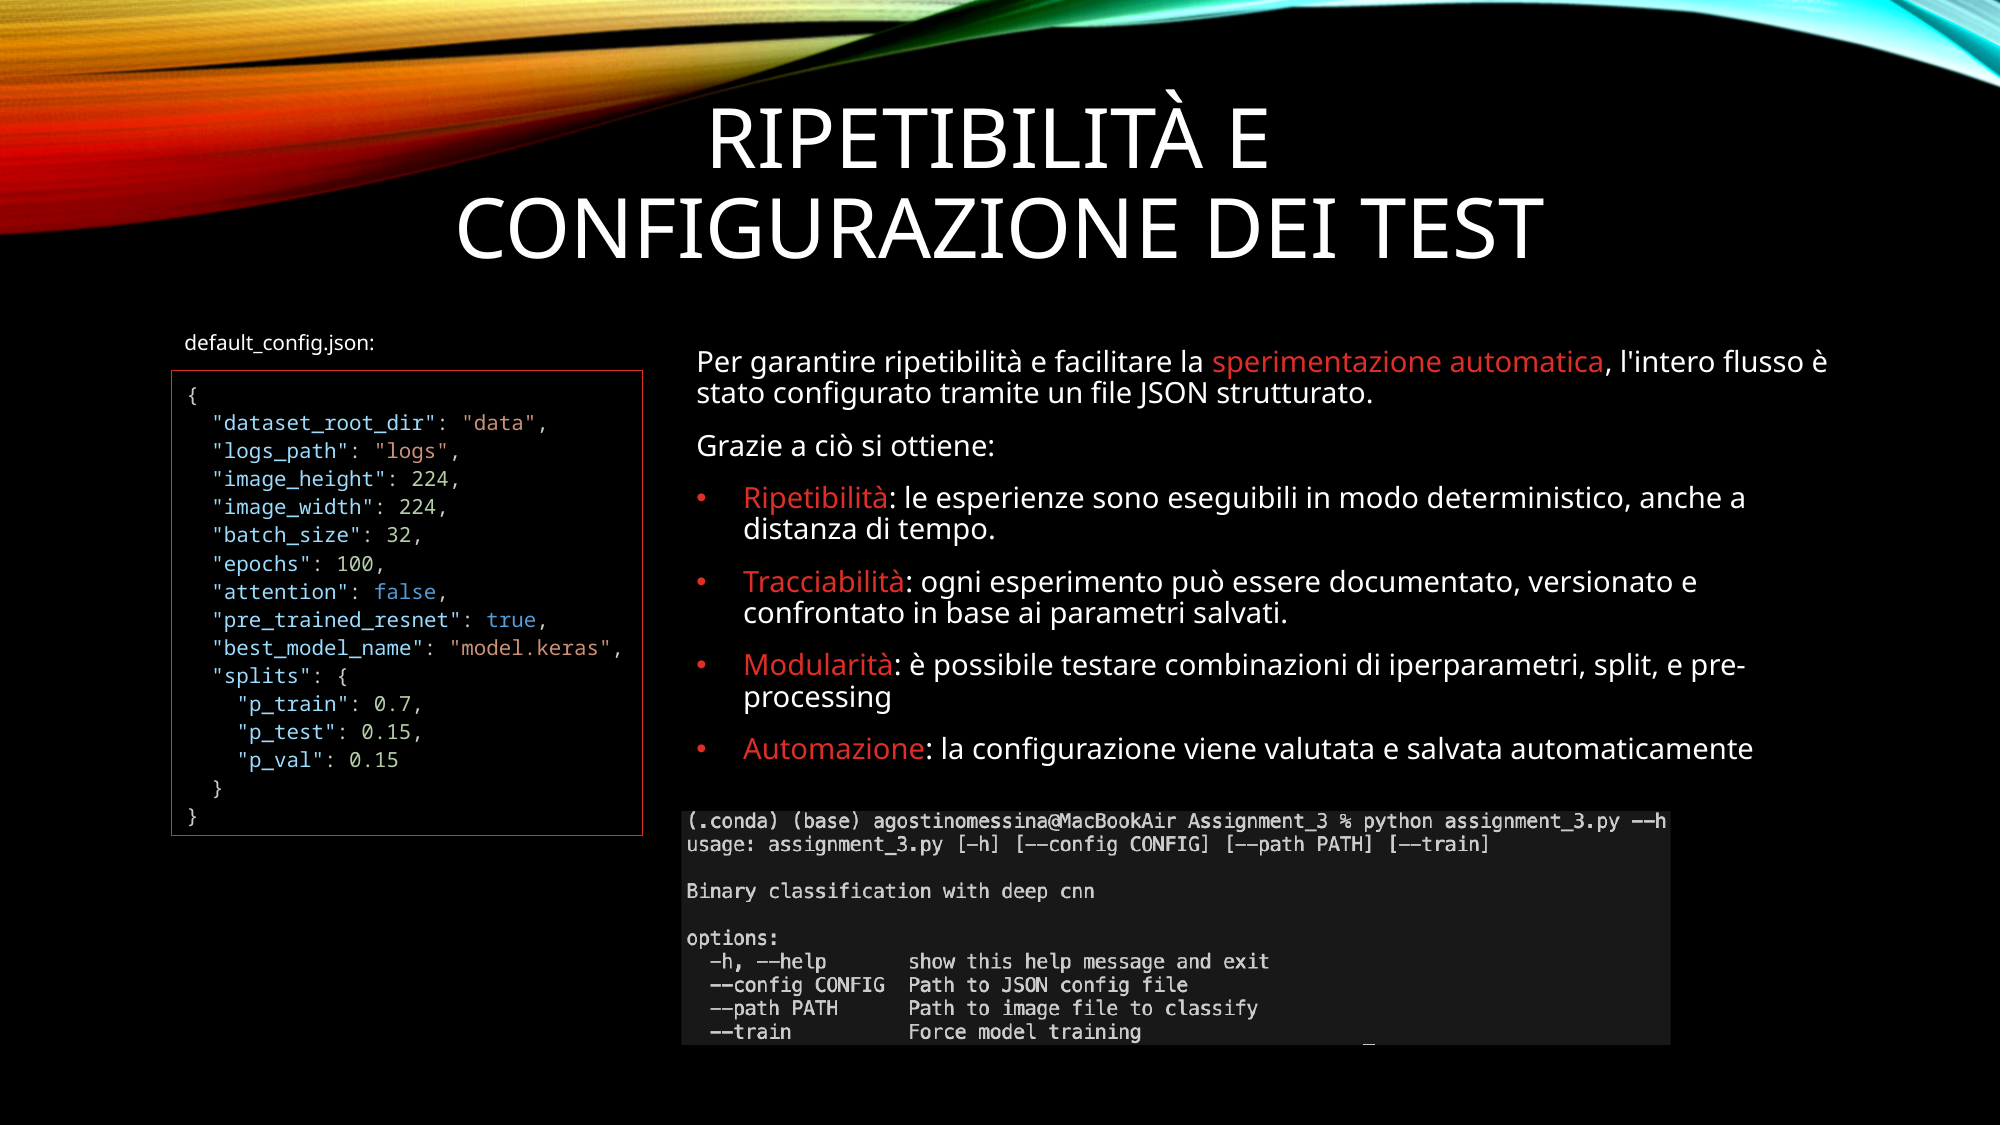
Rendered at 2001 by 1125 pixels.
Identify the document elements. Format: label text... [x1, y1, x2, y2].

picture [680, 811, 1671, 1045]
text_box default_config.json: [169, 322, 390, 363]
picture [0, 0, 2000, 80]
title Ripetibilità e configurazione dei test [0, 80, 2000, 293]
text_box { "dataset_root_dir": "data", "logs_path": "logs", "image_height": 224, "image_width": 224, "batch_size": 32, "epochs": 100, "attention": false, "pre_trained_resnet": true, "best_model_name": "model.keras", "splits": { "p_train": 0.7, "p_test": 0.15, "p_val": 0.15 } } [171, 370, 643, 836]
list Per garantire ripetibilità e facilitare la sperimentazione automatica, l'intero flusso è stato configurato tramite un file JSON strutturato. Grazie a ciò si ottiene: Ripetibilità: le esperienze sono eseguibili in modo deterministico, anche a distanza di tempo. Tracciabilità: ogni esperimento può essere documentato, versionato e confrontato in base ai parametri salvati. Modularità: è possibile testare combinazioni di iperparametri, split, e pre-processing Automazione: la configurazione viene valutata e salvata automaticamente [681, 339, 1847, 812]
